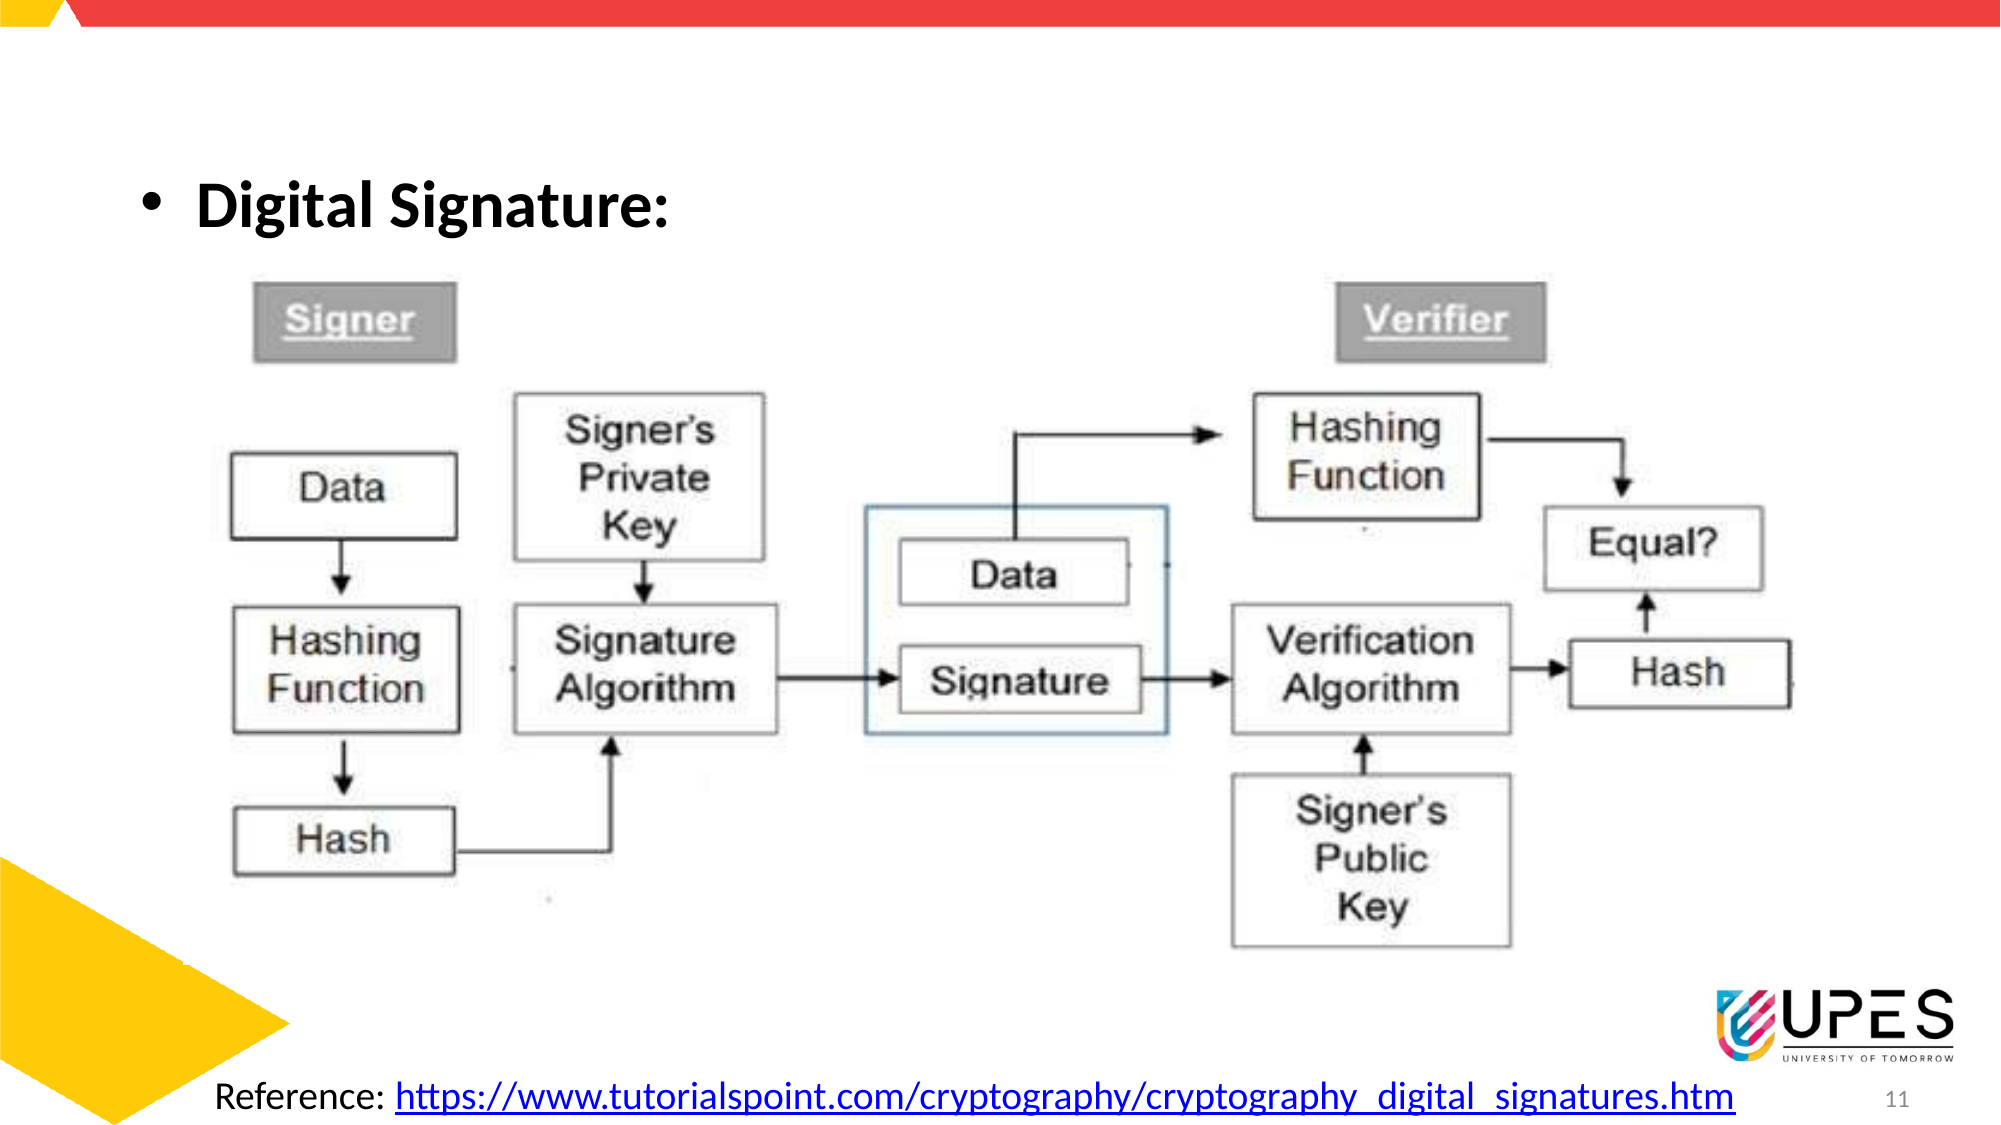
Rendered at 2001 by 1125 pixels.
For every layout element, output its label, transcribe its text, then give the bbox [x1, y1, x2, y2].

picture [0, 0, 2001, 1125]
list Digital Signature: [125, 153, 1925, 1030]
text_box Reference: https://www.tutorialspoint.com/cryptography/cryptography_digital_signatures.htm [199, 1062, 1803, 1125]
